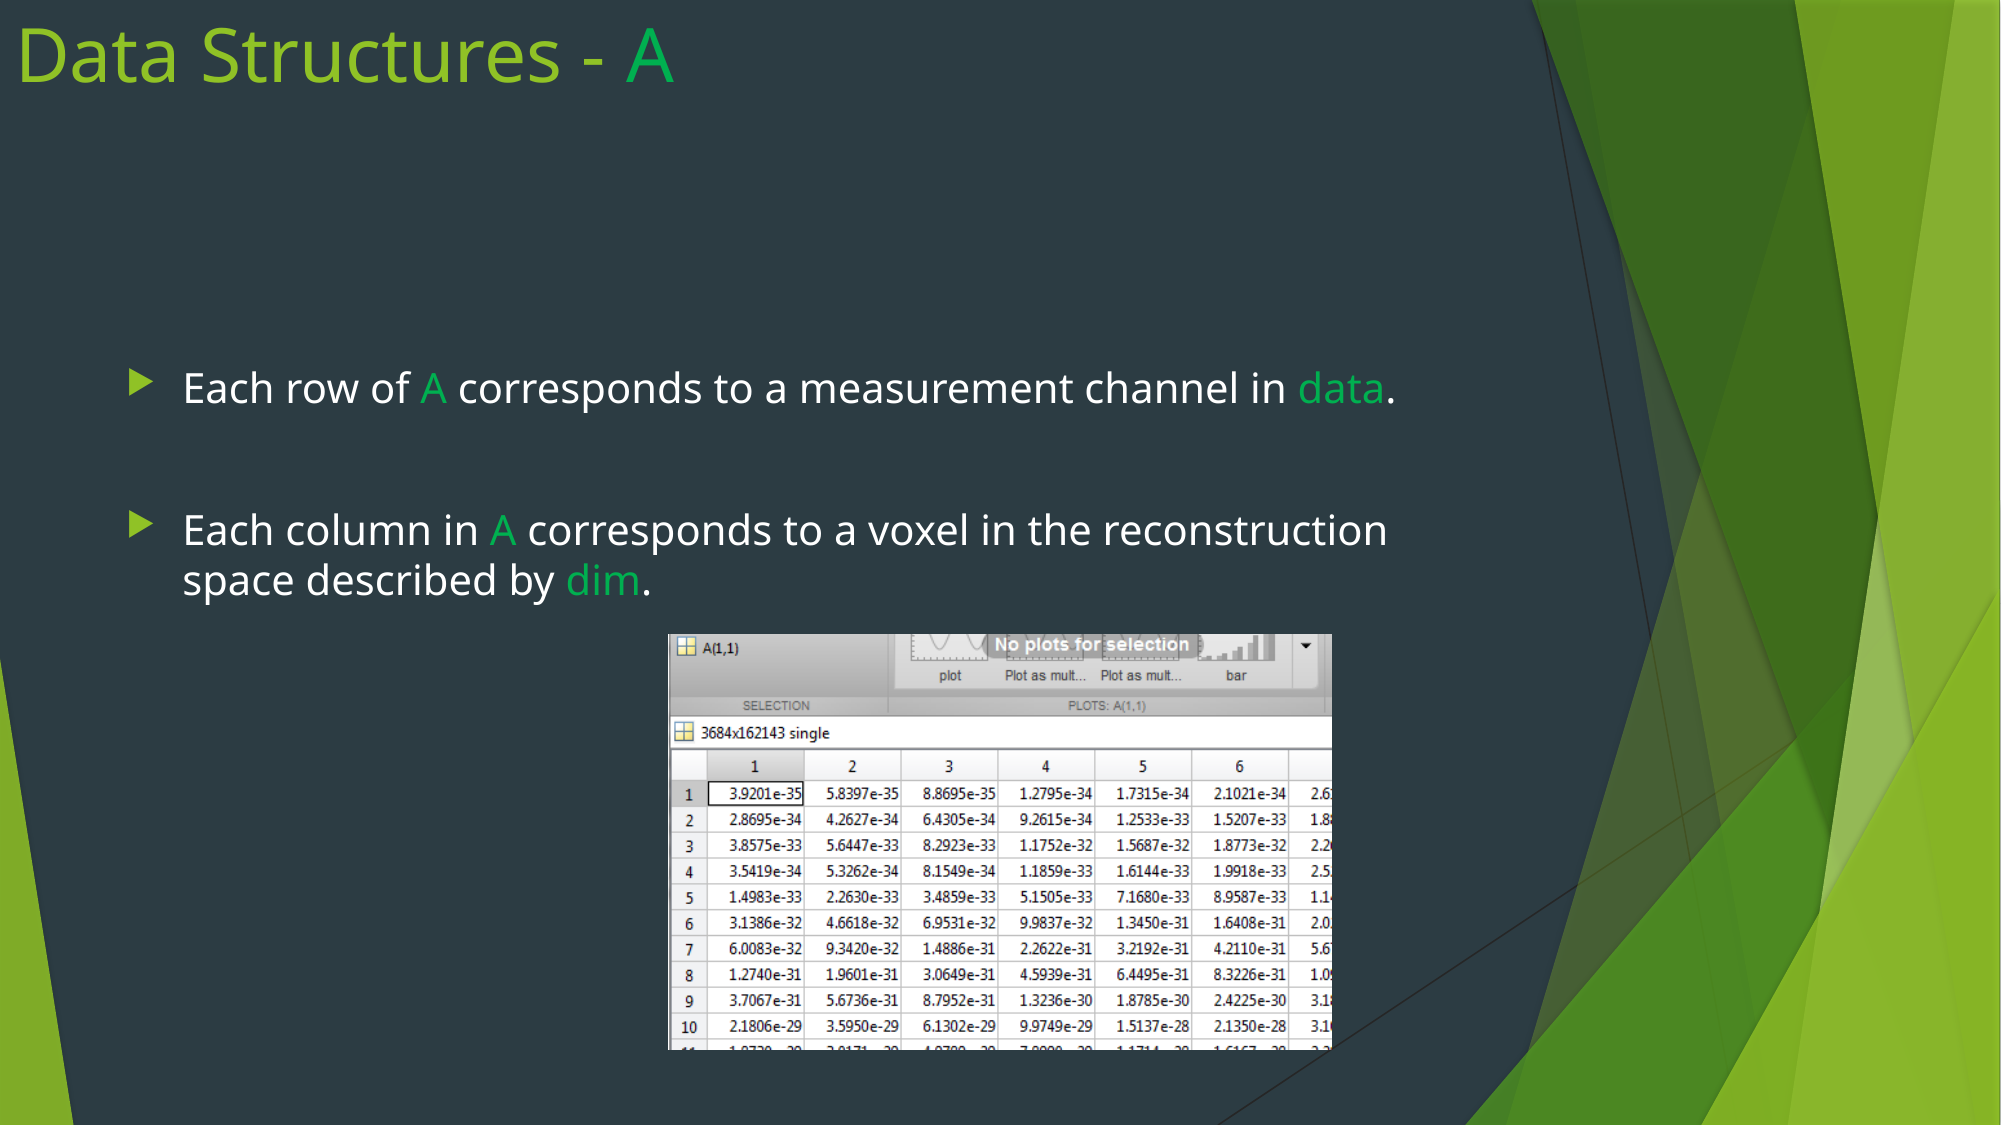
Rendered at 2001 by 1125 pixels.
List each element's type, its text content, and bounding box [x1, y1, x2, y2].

picture [667, 633, 1333, 1051]
list Each row of A corresponds to a measurement channel in data. Each column in A corresponds to a voxel in the reconstruction space described by dim. [111, 354, 1522, 992]
title Data Structures - A [0, 0, 1411, 217]
